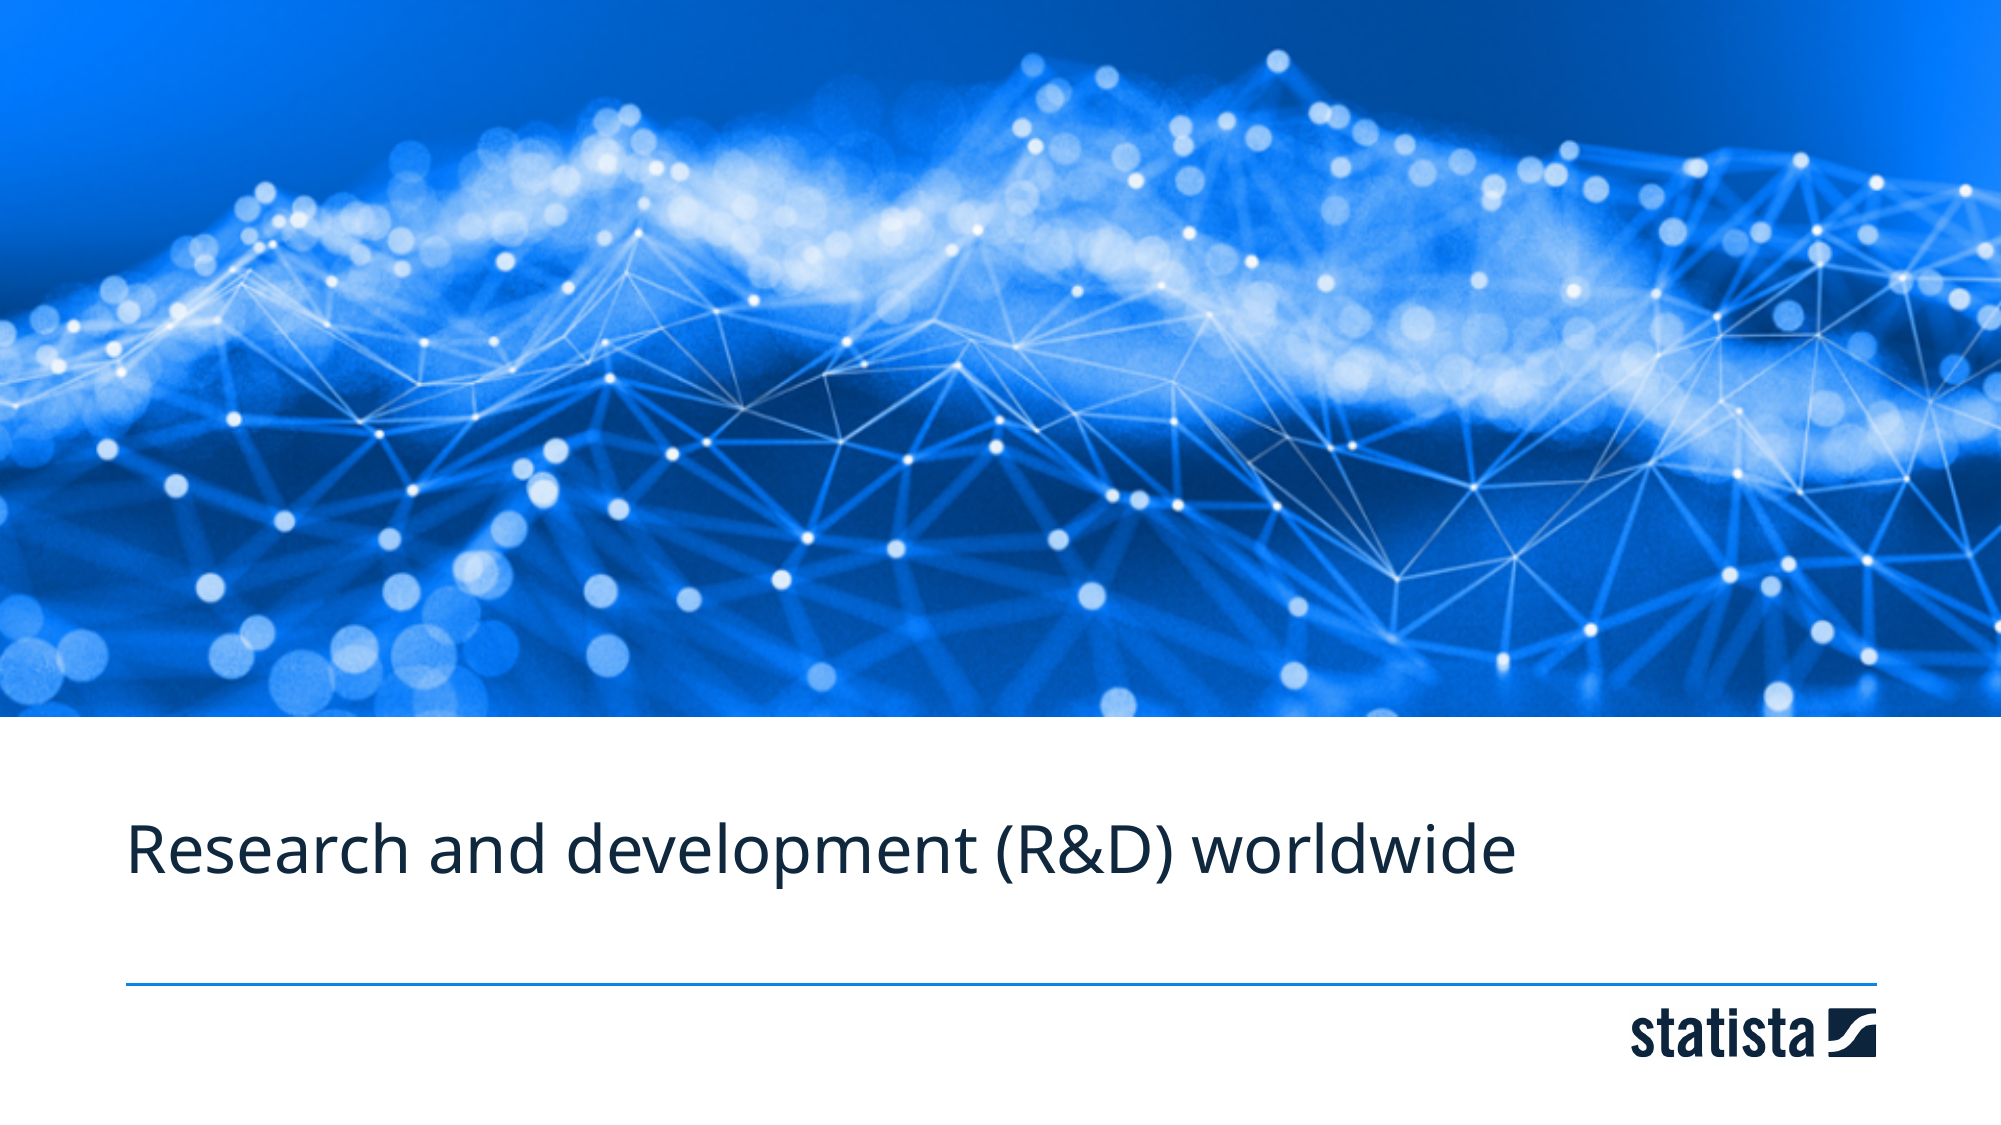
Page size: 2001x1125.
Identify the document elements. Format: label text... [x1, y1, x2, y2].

text_box [123, 980, 1881, 989]
text_box Research and development (R&D) worldwide [109, 797, 1887, 979]
text_box [0, 0, 2000, 719]
text_box [1628, 1005, 1879, 1060]
